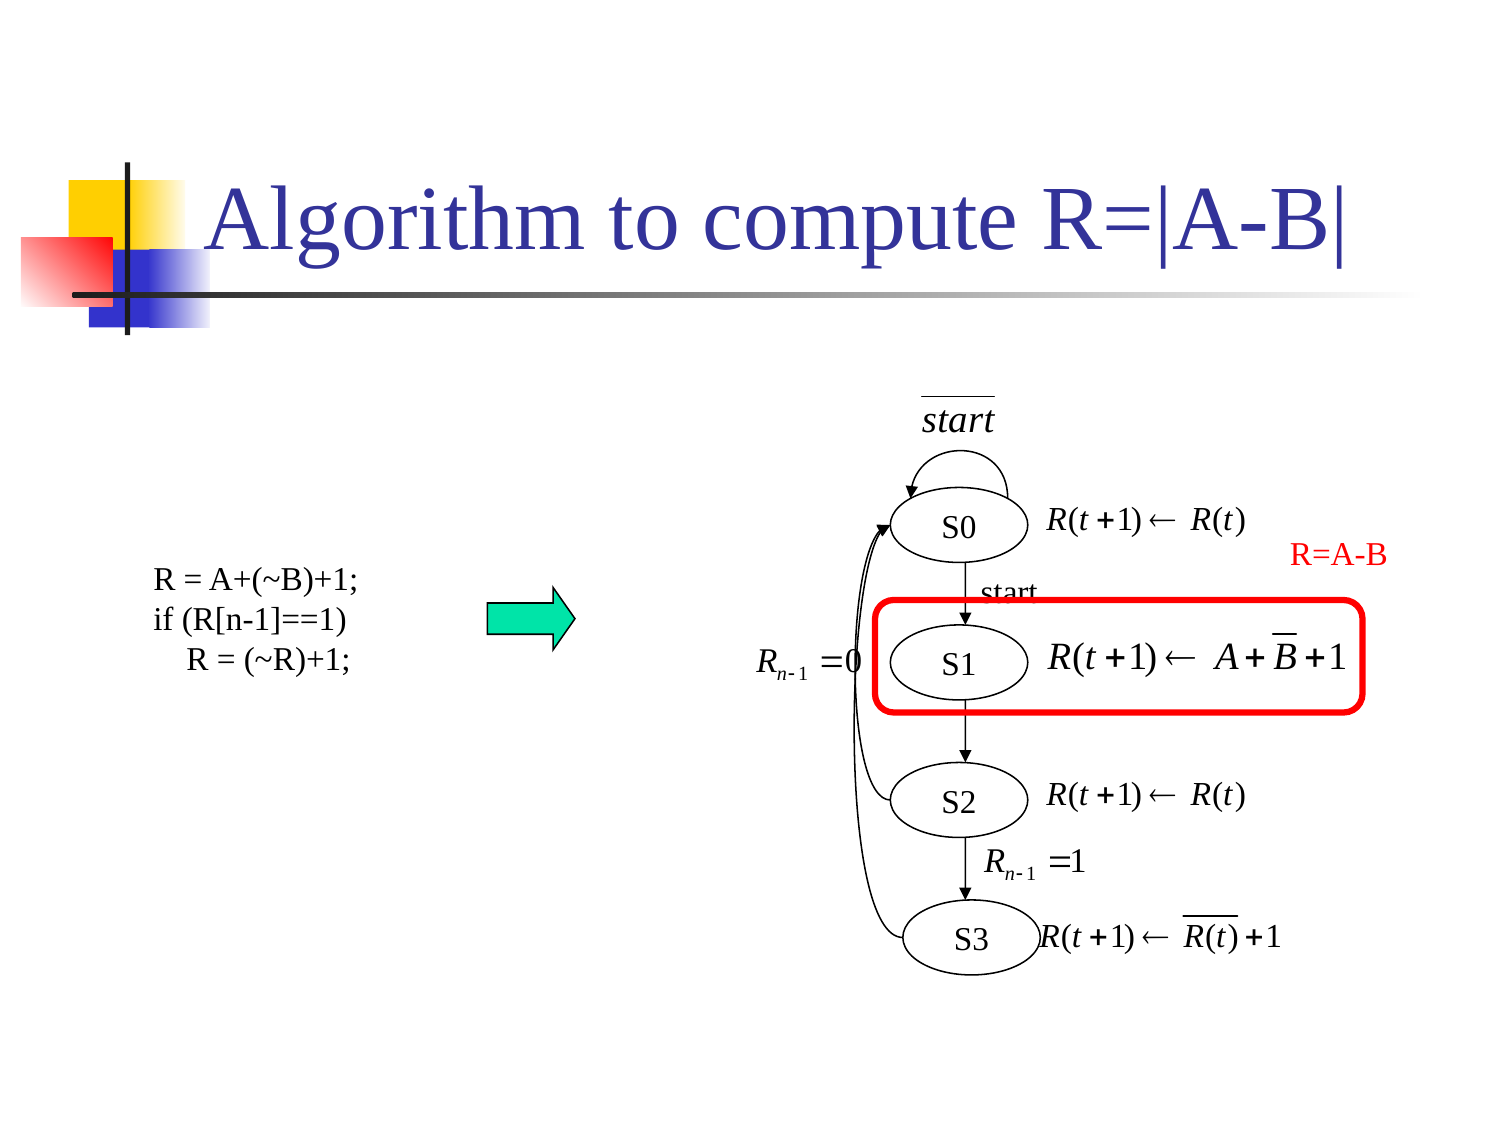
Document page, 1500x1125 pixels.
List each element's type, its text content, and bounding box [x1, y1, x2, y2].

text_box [749, 387, 1353, 976]
text_box R=A-B [1357, 524, 1404, 580]
title Algorithm to compute R=|A-B| [188, 35, 1468, 275]
text_box R = A+(~B)+1; if (R[n-1]==1) R = (~R)+1; [138, 549, 374, 685]
text_box [487, 587, 575, 650]
text_box [1357, 605, 1363, 708]
